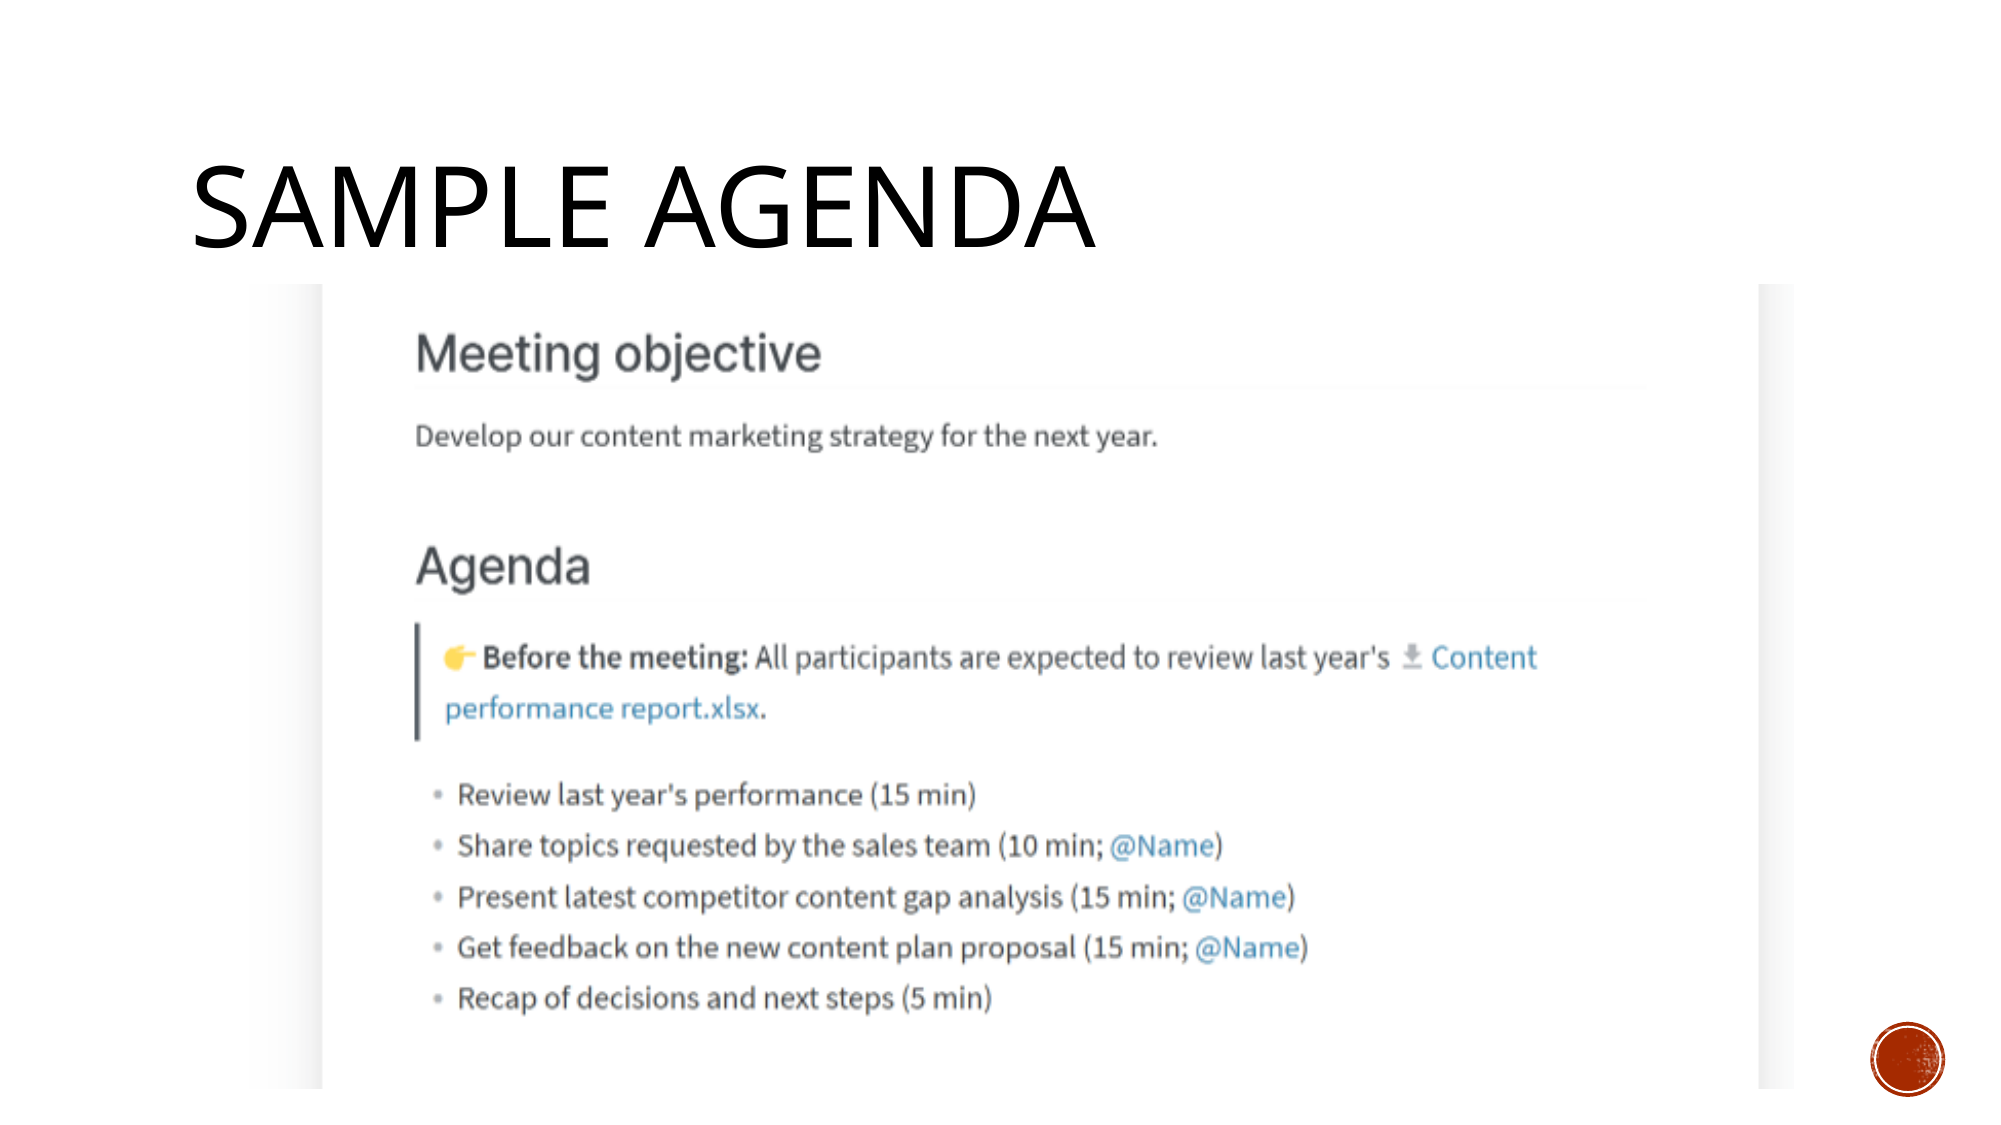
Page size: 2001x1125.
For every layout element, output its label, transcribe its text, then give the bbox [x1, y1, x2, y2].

title Sample agenda [175, 79, 1826, 344]
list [176, 285, 1791, 1087]
